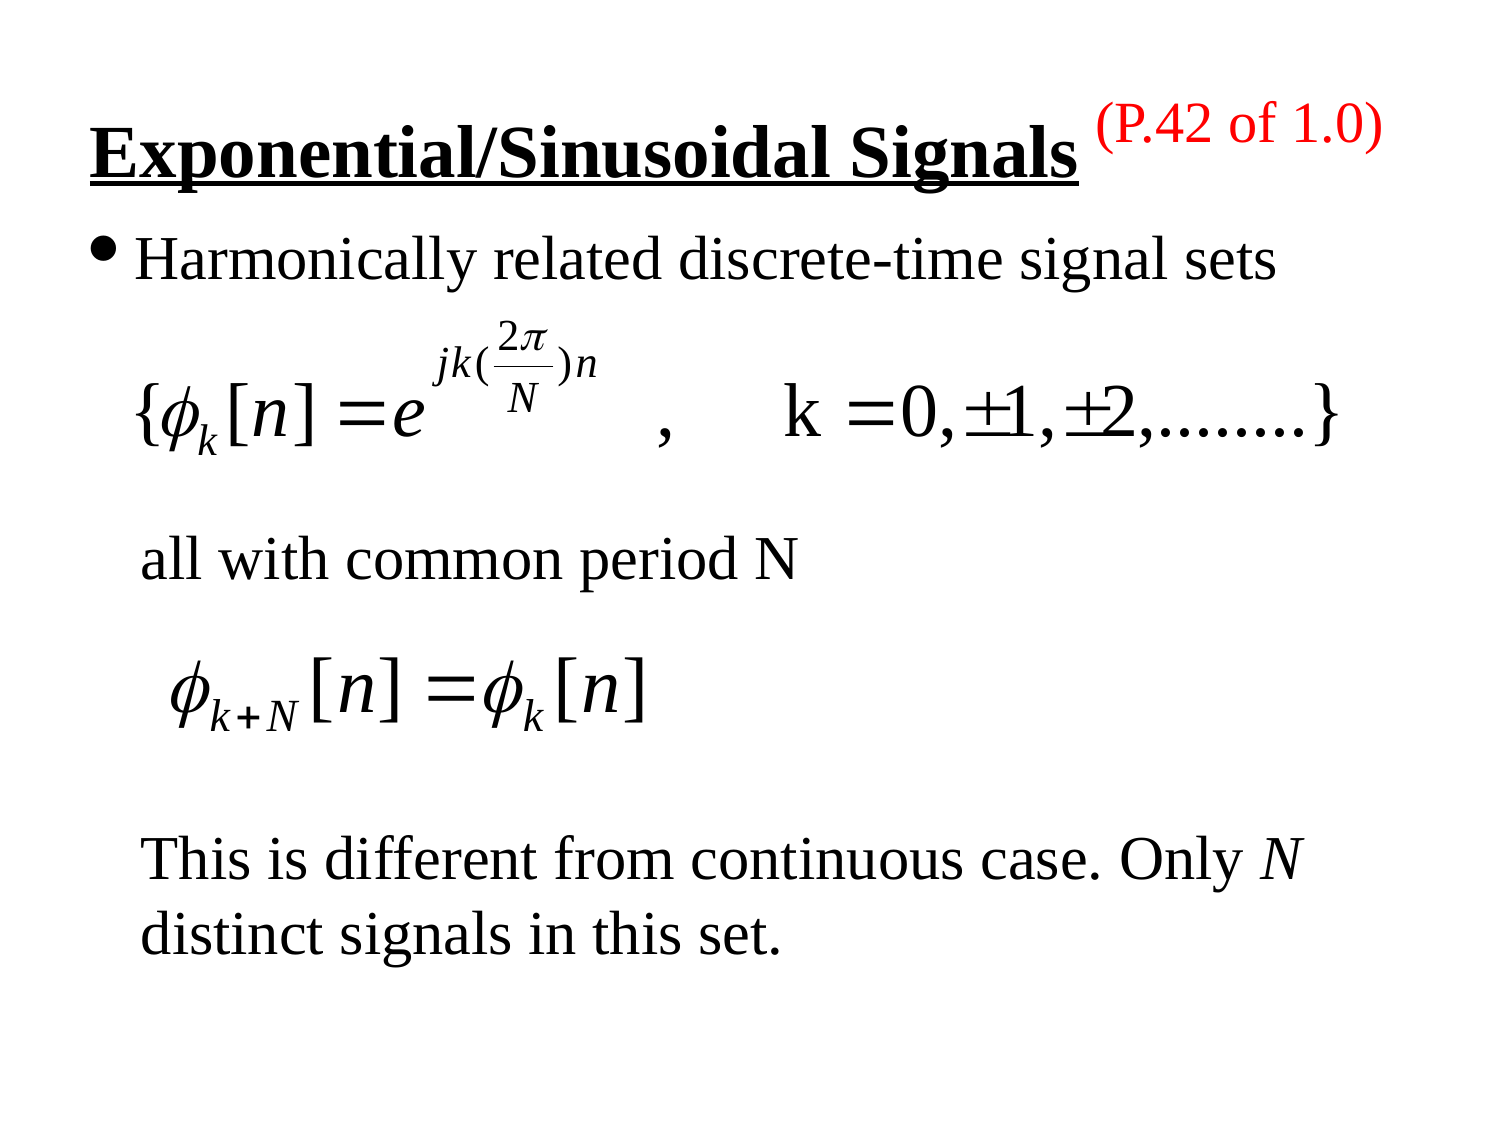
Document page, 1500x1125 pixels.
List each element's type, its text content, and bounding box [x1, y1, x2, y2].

text_box Exponential/Sinusoidal Signals Harmonically related discrete-time signal sets all with common period N This is different from continuous case. Only N distinct signals in this set. [0, 4, 1498, 974]
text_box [123, 302, 1350, 475]
text_box (P.42 of 1.0) [1080, 76, 1459, 162]
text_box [159, 632, 658, 752]
